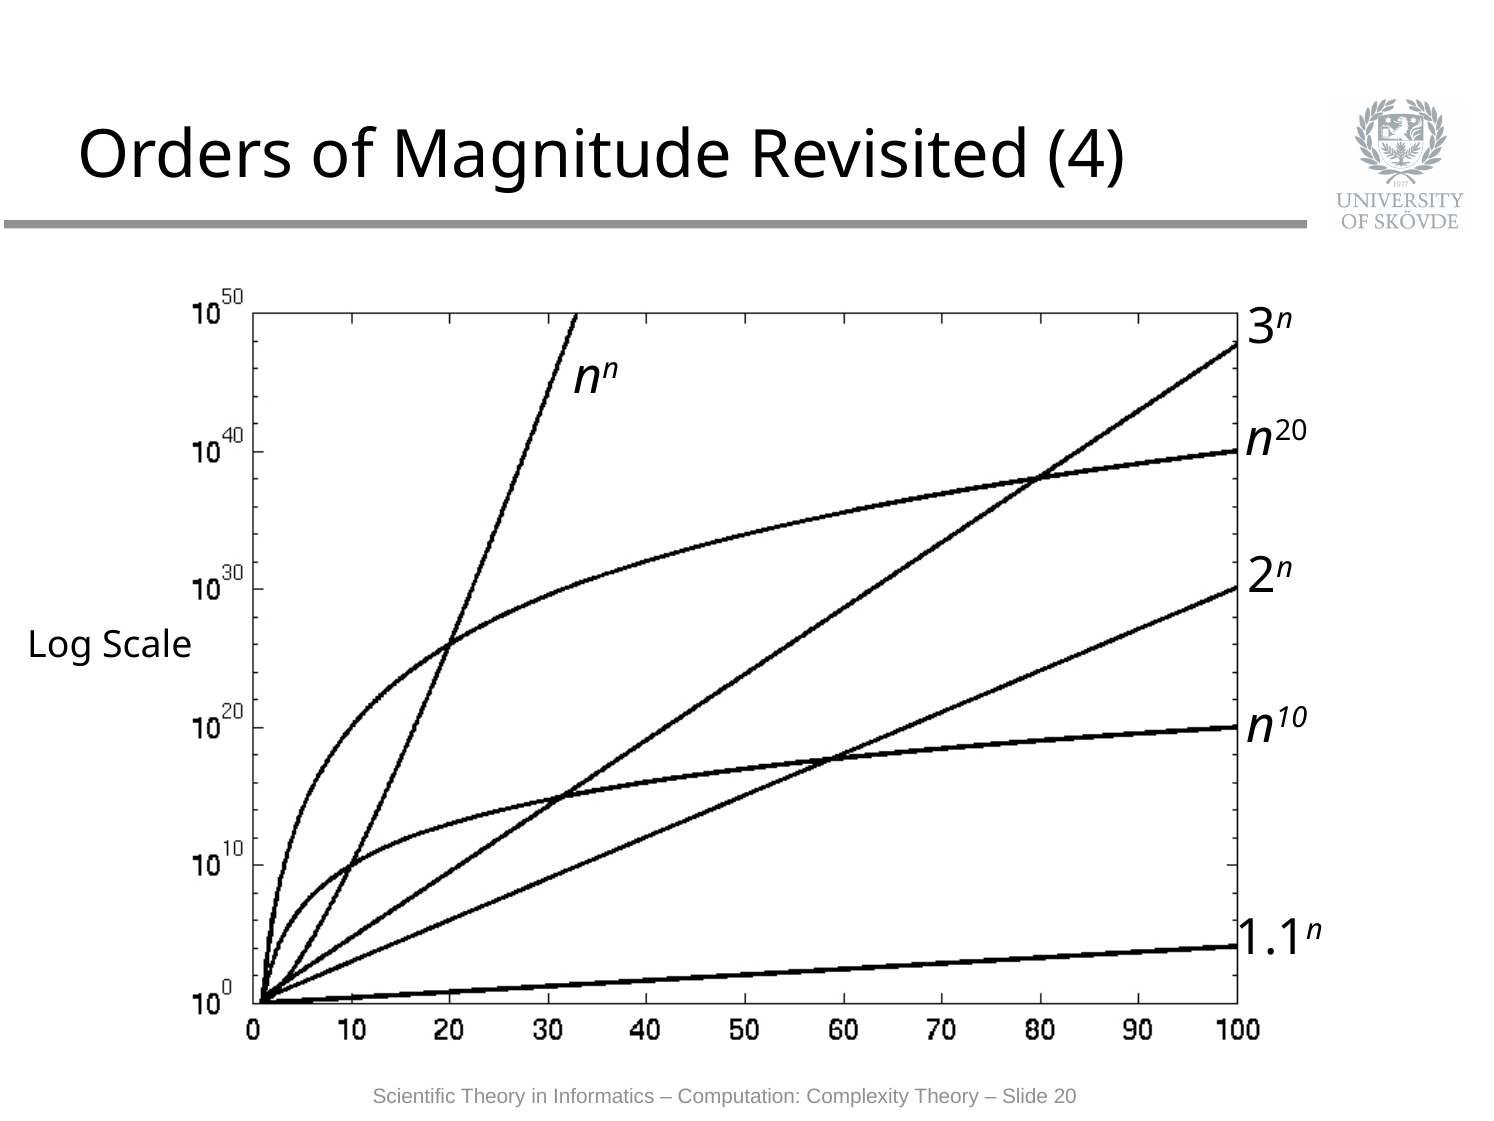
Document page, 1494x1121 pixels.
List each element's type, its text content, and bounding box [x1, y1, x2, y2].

text_box Log Scale [12, 612, 81, 672]
picture [86, 248, 1361, 1061]
title Orders of Magnitude Revisited (4) [61, 42, 1435, 199]
picture [1334, 97, 1466, 230]
